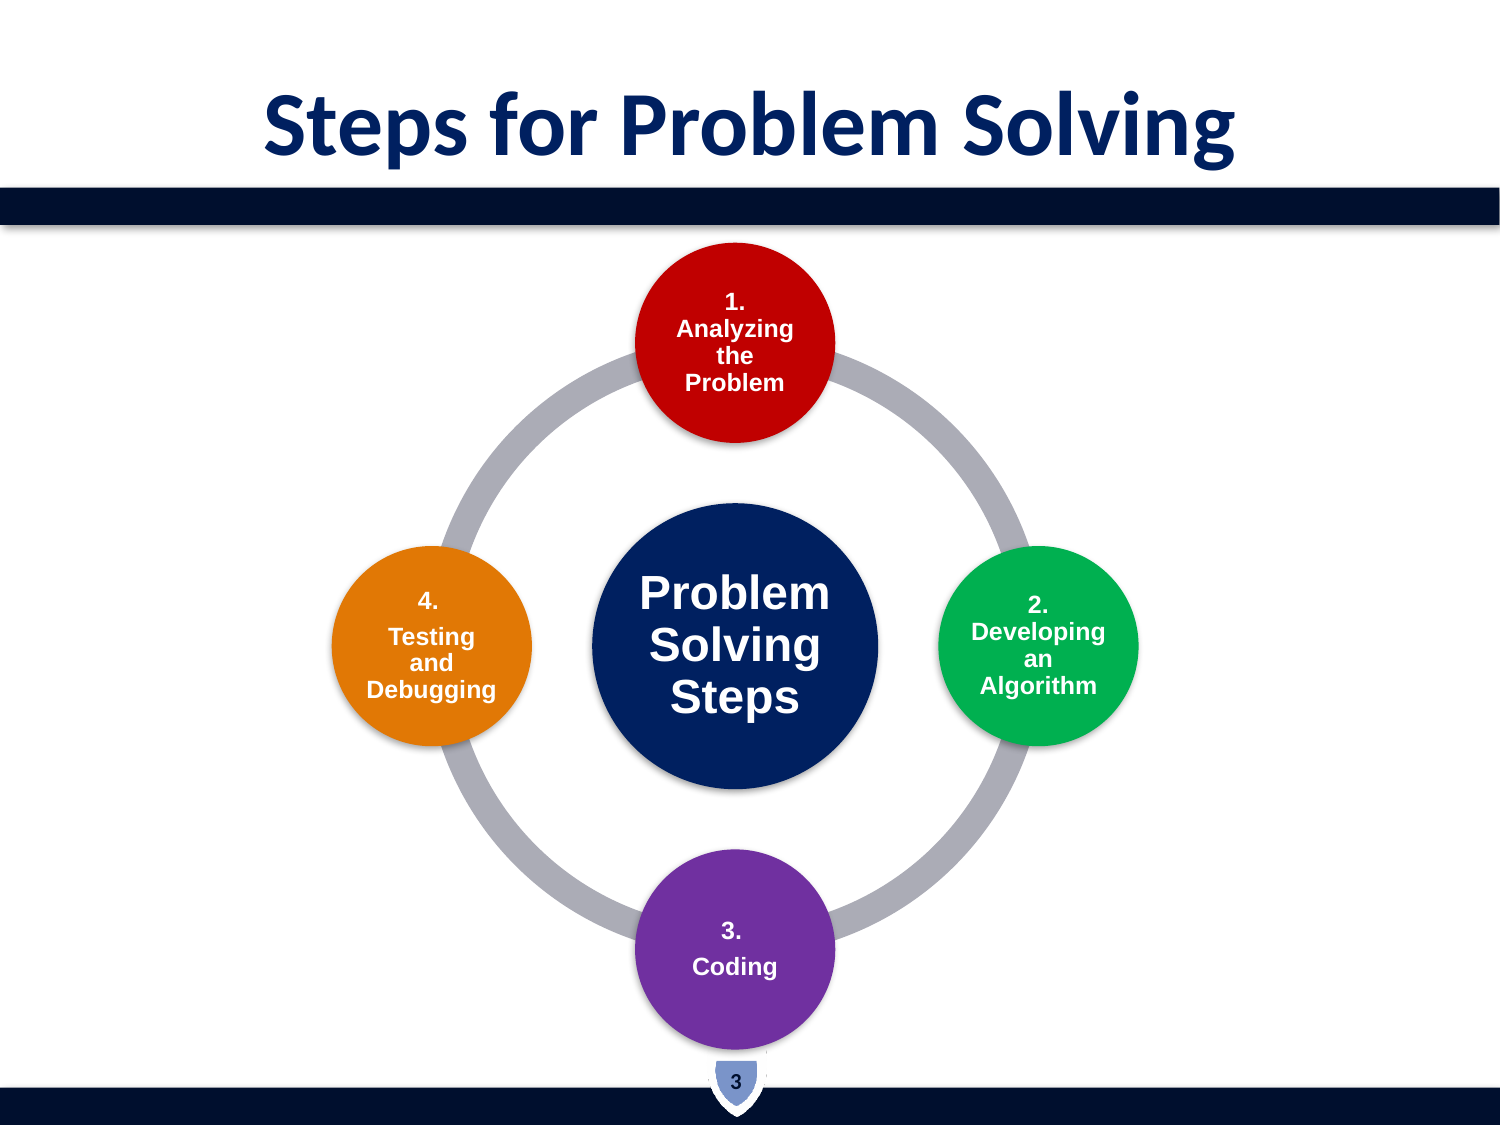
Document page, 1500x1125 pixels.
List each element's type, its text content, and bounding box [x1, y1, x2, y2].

title Steps for Problem Solving [75, 24, 1425, 213]
slide_number 3 [704, 1059, 768, 1110]
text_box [129, 242, 1342, 1051]
picture [706, 1110, 767, 1117]
